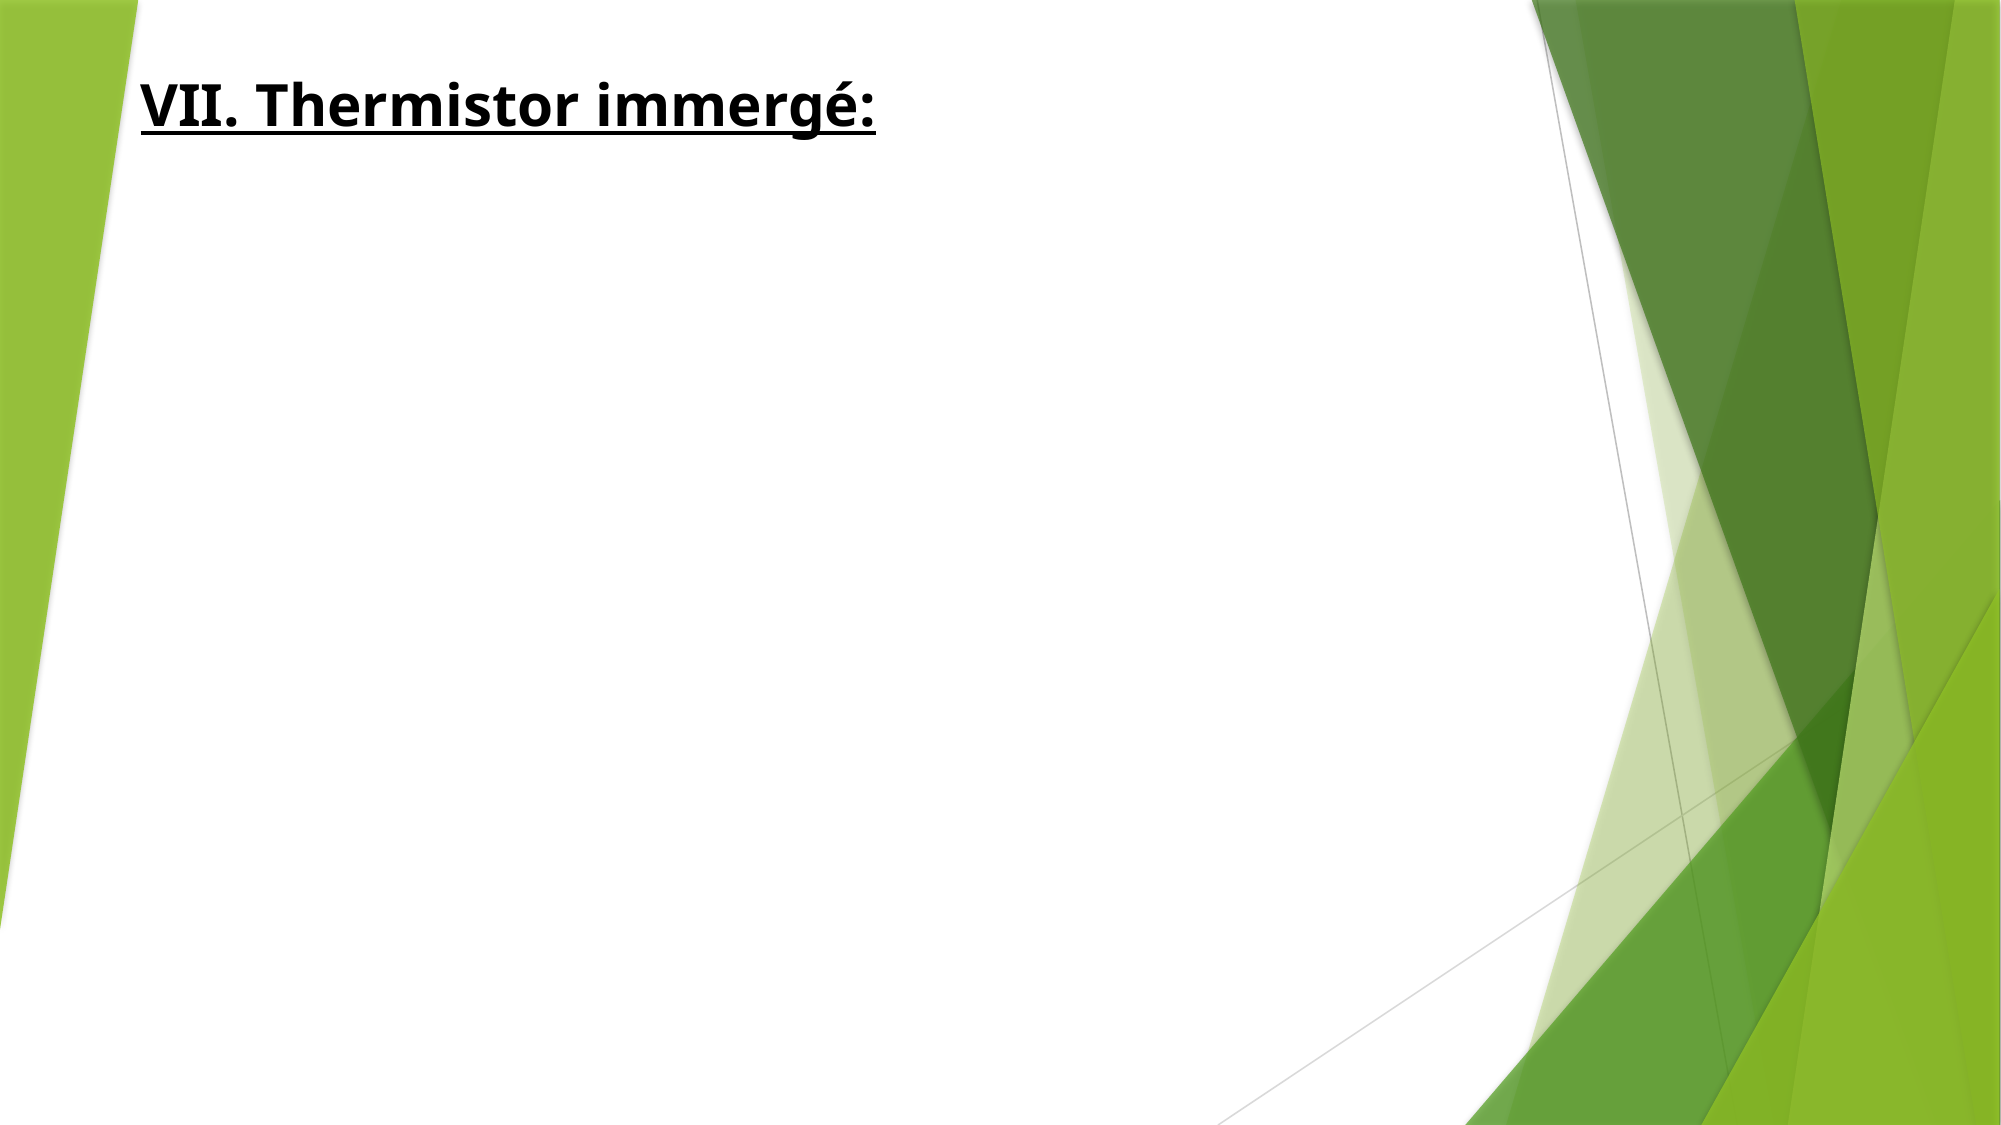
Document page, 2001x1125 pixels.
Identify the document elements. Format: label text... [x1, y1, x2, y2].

title VII. Thermistor immergé: [125, 21, 983, 146]
